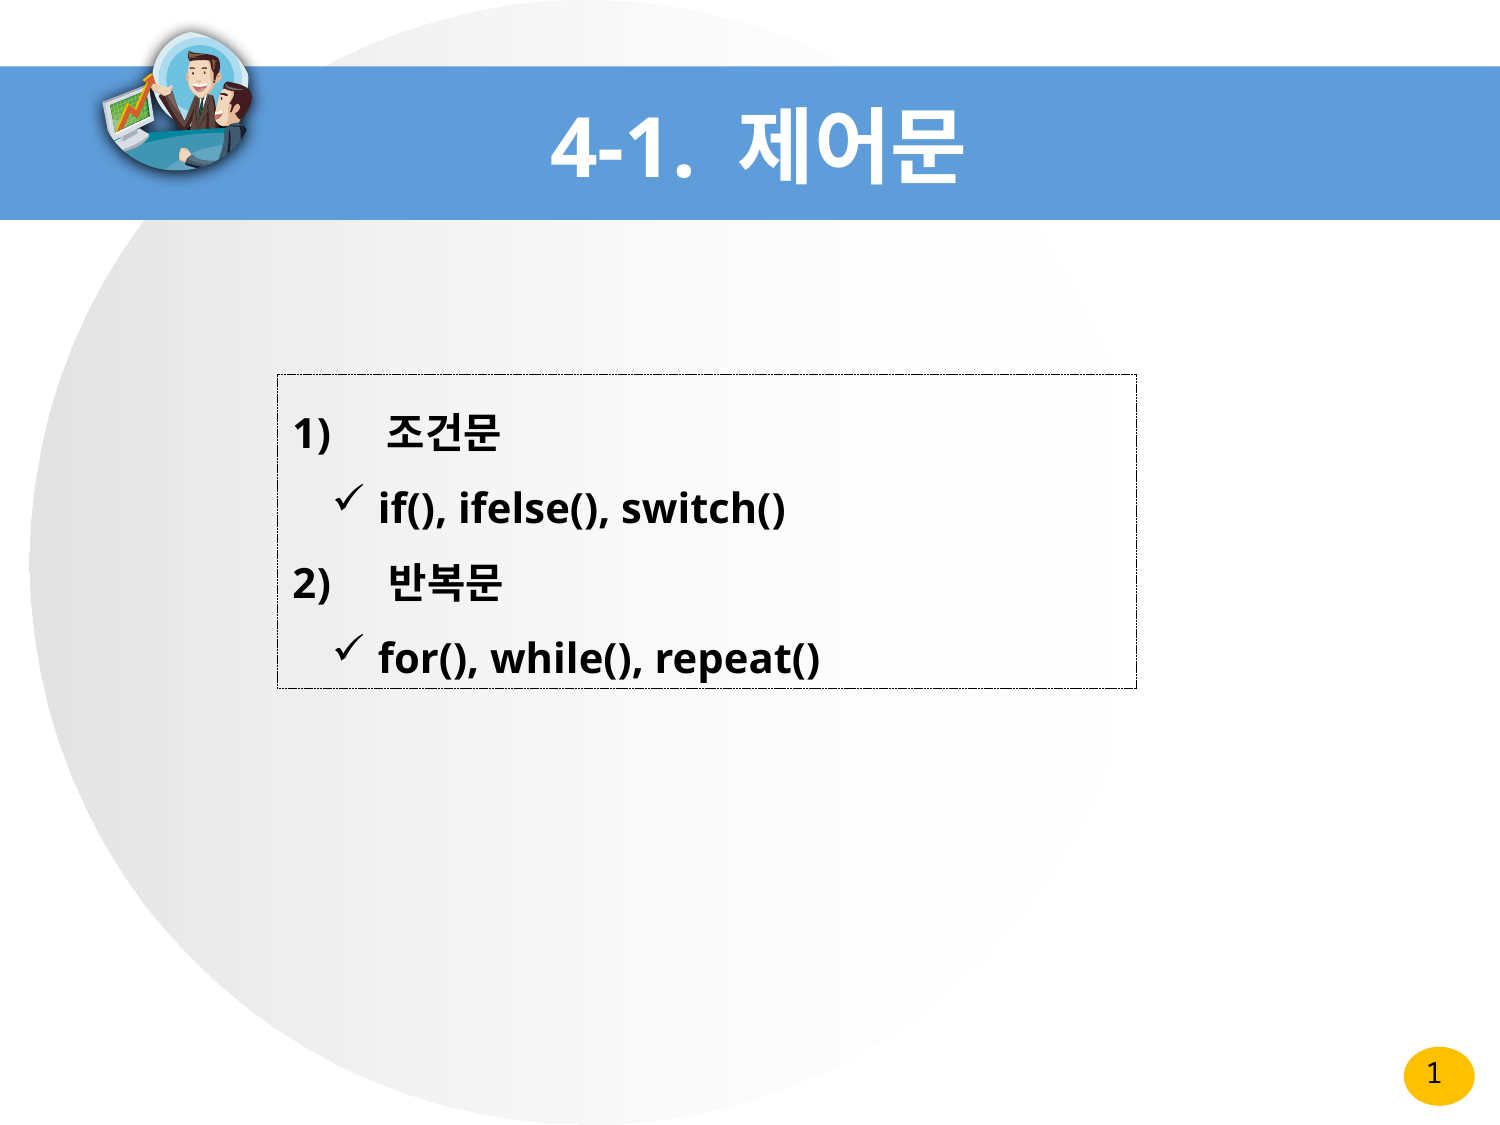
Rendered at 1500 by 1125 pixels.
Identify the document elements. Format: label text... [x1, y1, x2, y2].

text_box 조건문 if(), ifelse(), switch() 반복문 for(), while(), repeat() [277, 374, 1137, 689]
title 4-1. 제어문 [17, 87, 1500, 200]
slide_number 1 [1368, 1046, 1500, 1090]
text_box [0, 0, 1500, 75]
